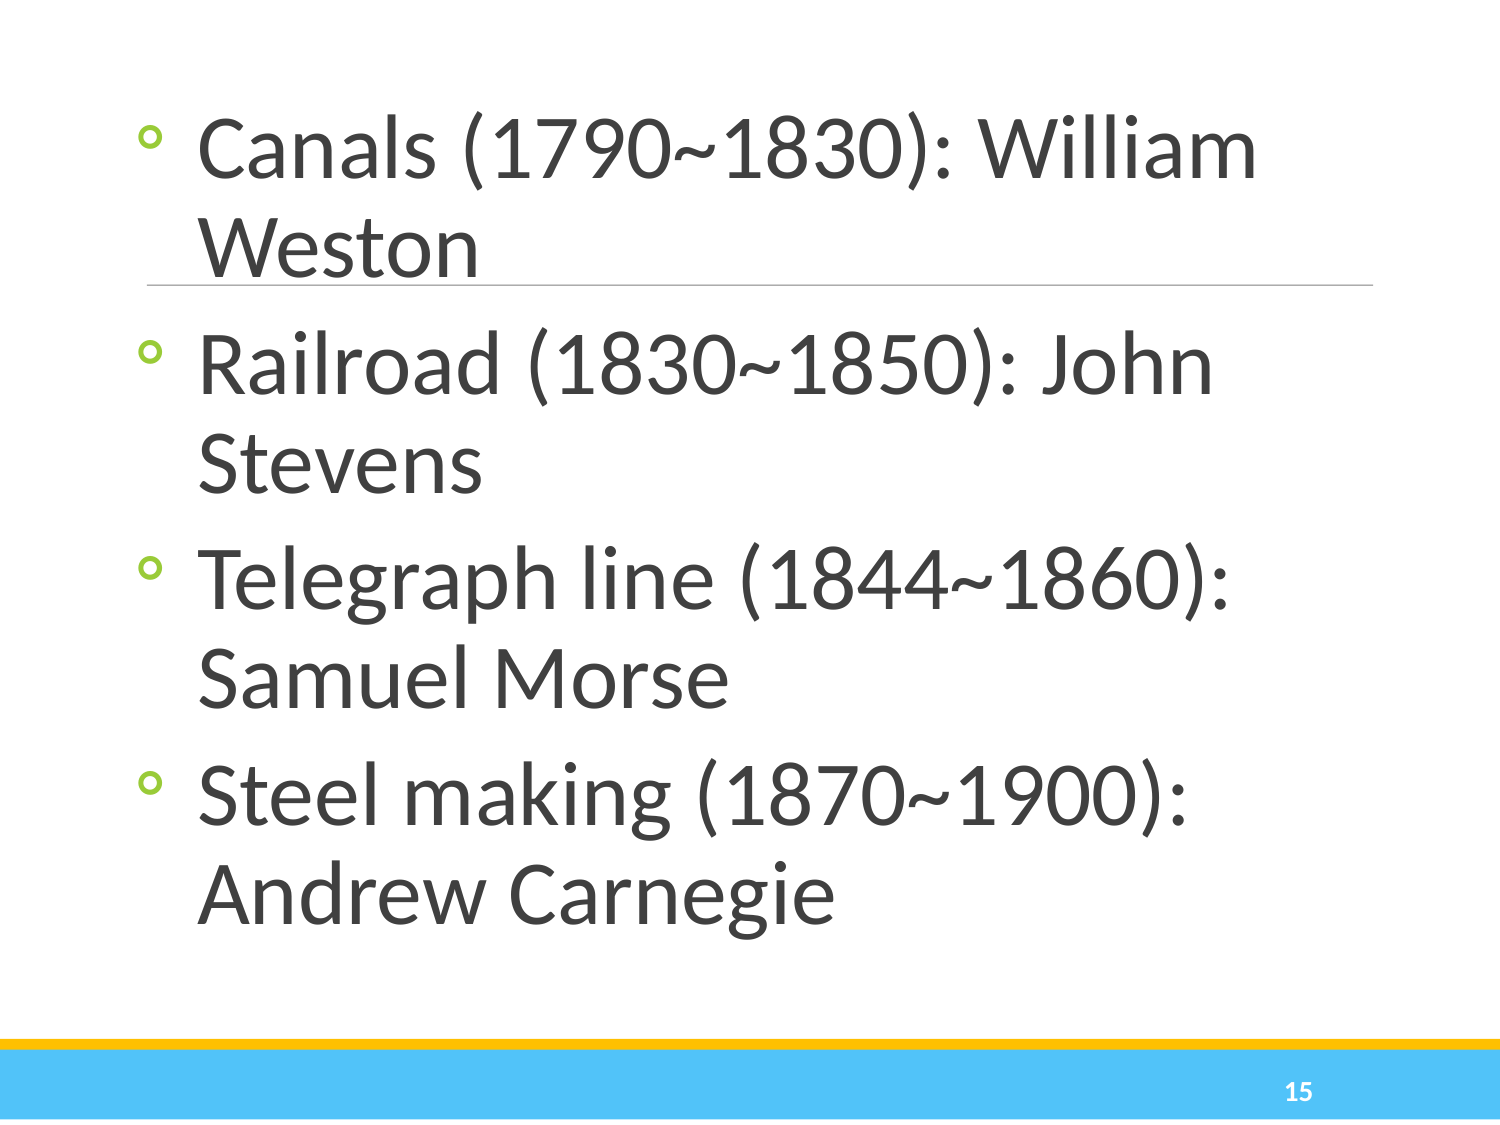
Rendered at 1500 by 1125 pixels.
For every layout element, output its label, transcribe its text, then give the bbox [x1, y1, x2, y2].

list Canals (1790~1830): William Weston Railroad (1830~1850): John Stevens Telegraph line (1844~1860): Samuel Morse Steel making (1870~1900): Andrew Carnegie [39, 99, 1380, 965]
slide_number 14 [1218, 1059, 1380, 1120]
